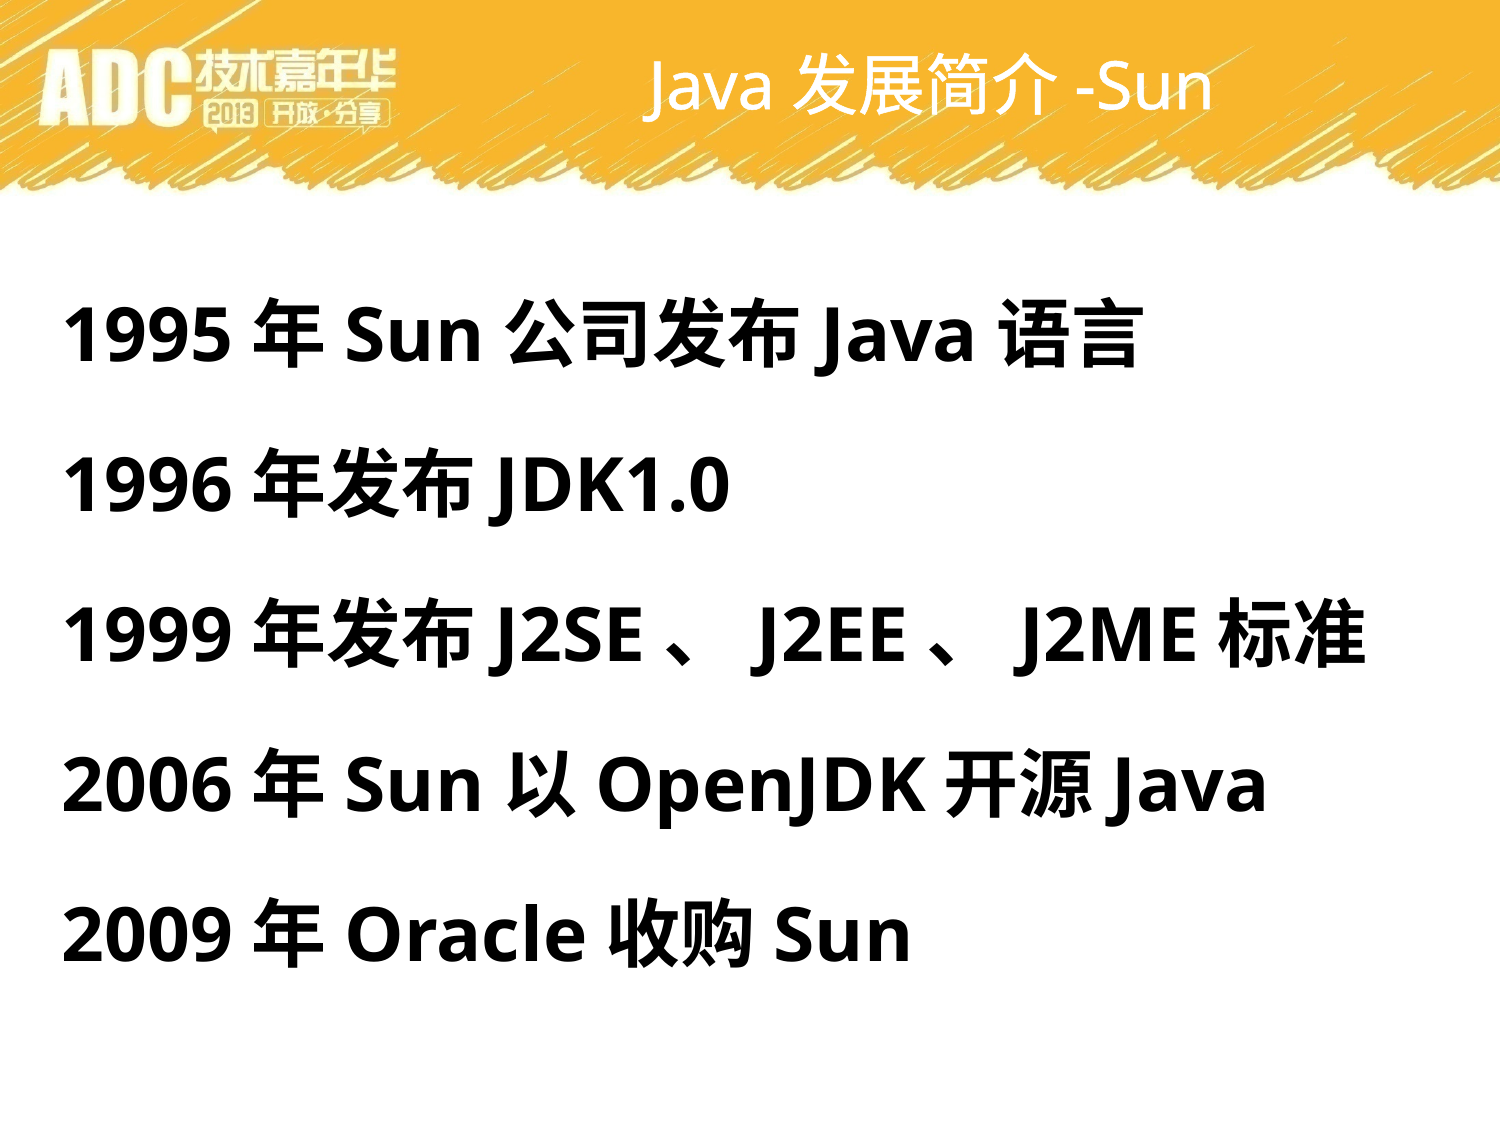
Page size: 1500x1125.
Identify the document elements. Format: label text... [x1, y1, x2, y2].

picture [0, 0, 1500, 1125]
text_box 1995年Sun公司发布Java语言 1996年发布JDK1.0 1999年发布J2SE、J2EE、J2ME标准 2006年Sun以OpenJDK开源Java 2009年Oracle收购Sun [46, 234, 1454, 1058]
text_box Java发展简介-Sun [420, 33, 1443, 154]
